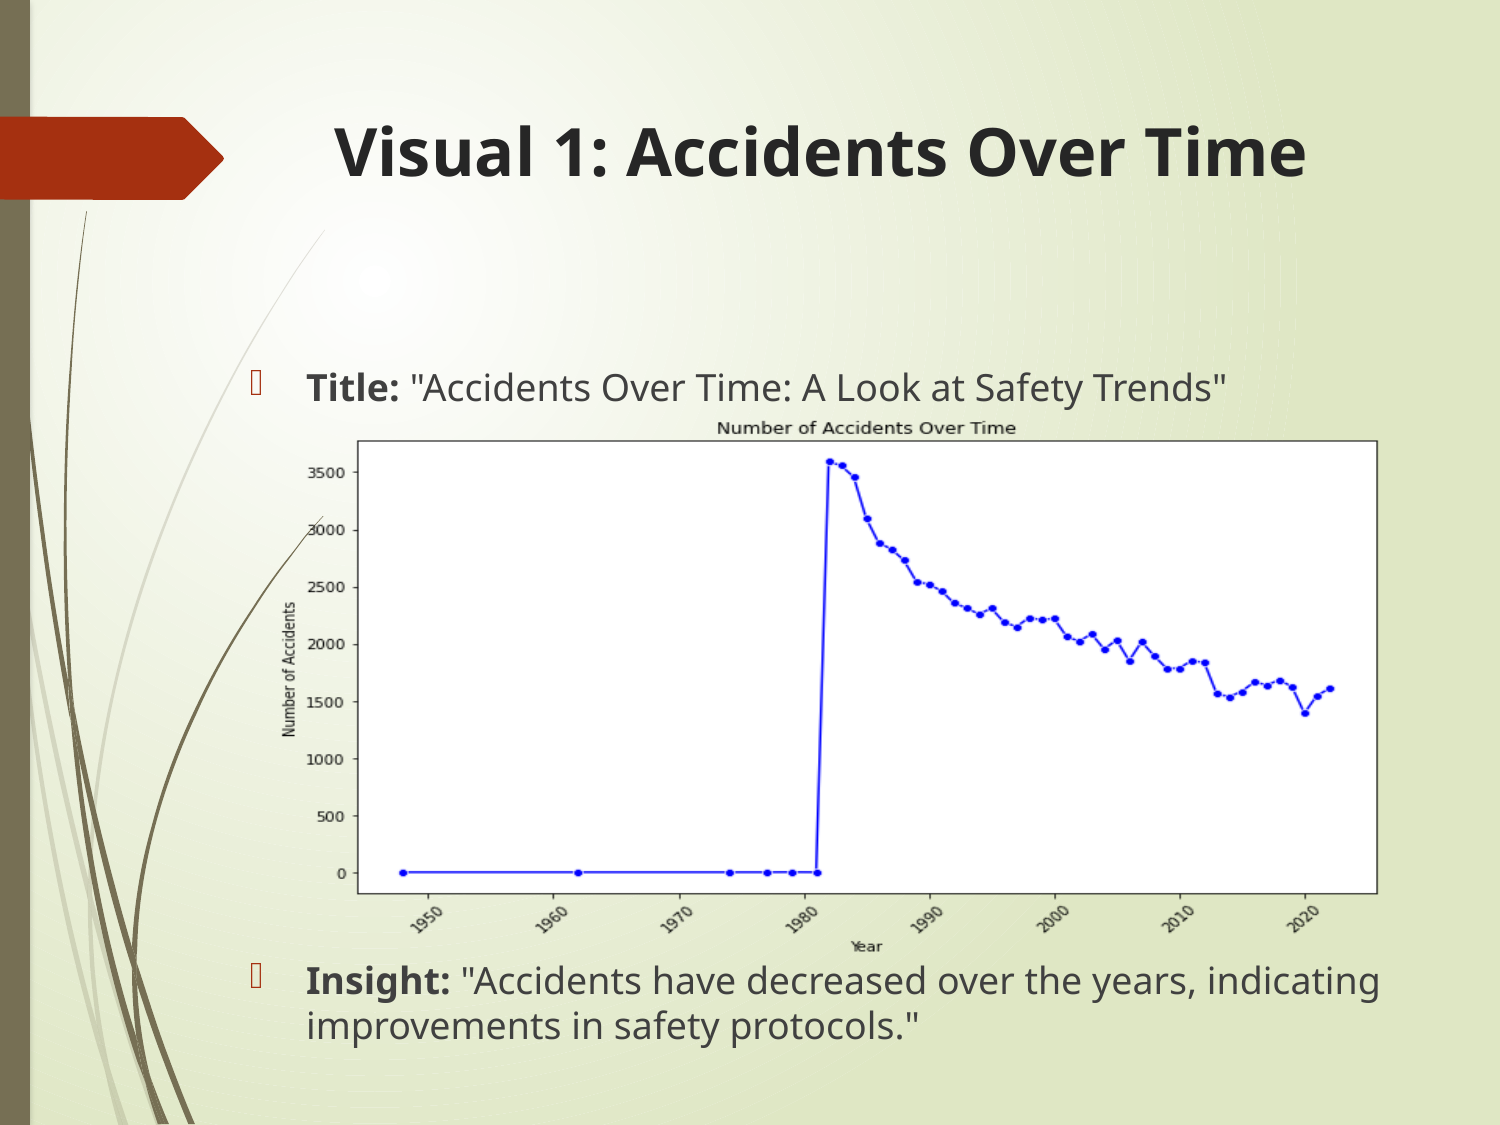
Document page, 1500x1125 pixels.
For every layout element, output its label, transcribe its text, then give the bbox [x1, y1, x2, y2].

title Visual 1: Accidents Over Time [319, 102, 1400, 264]
list Title: "Accidents Over Time: A Look at Safety Trends" Insight: "Accidents have decreased over the years, indicating improvements in safety protocols." [234, 290, 1425, 1111]
picture [272, 412, 1386, 962]
